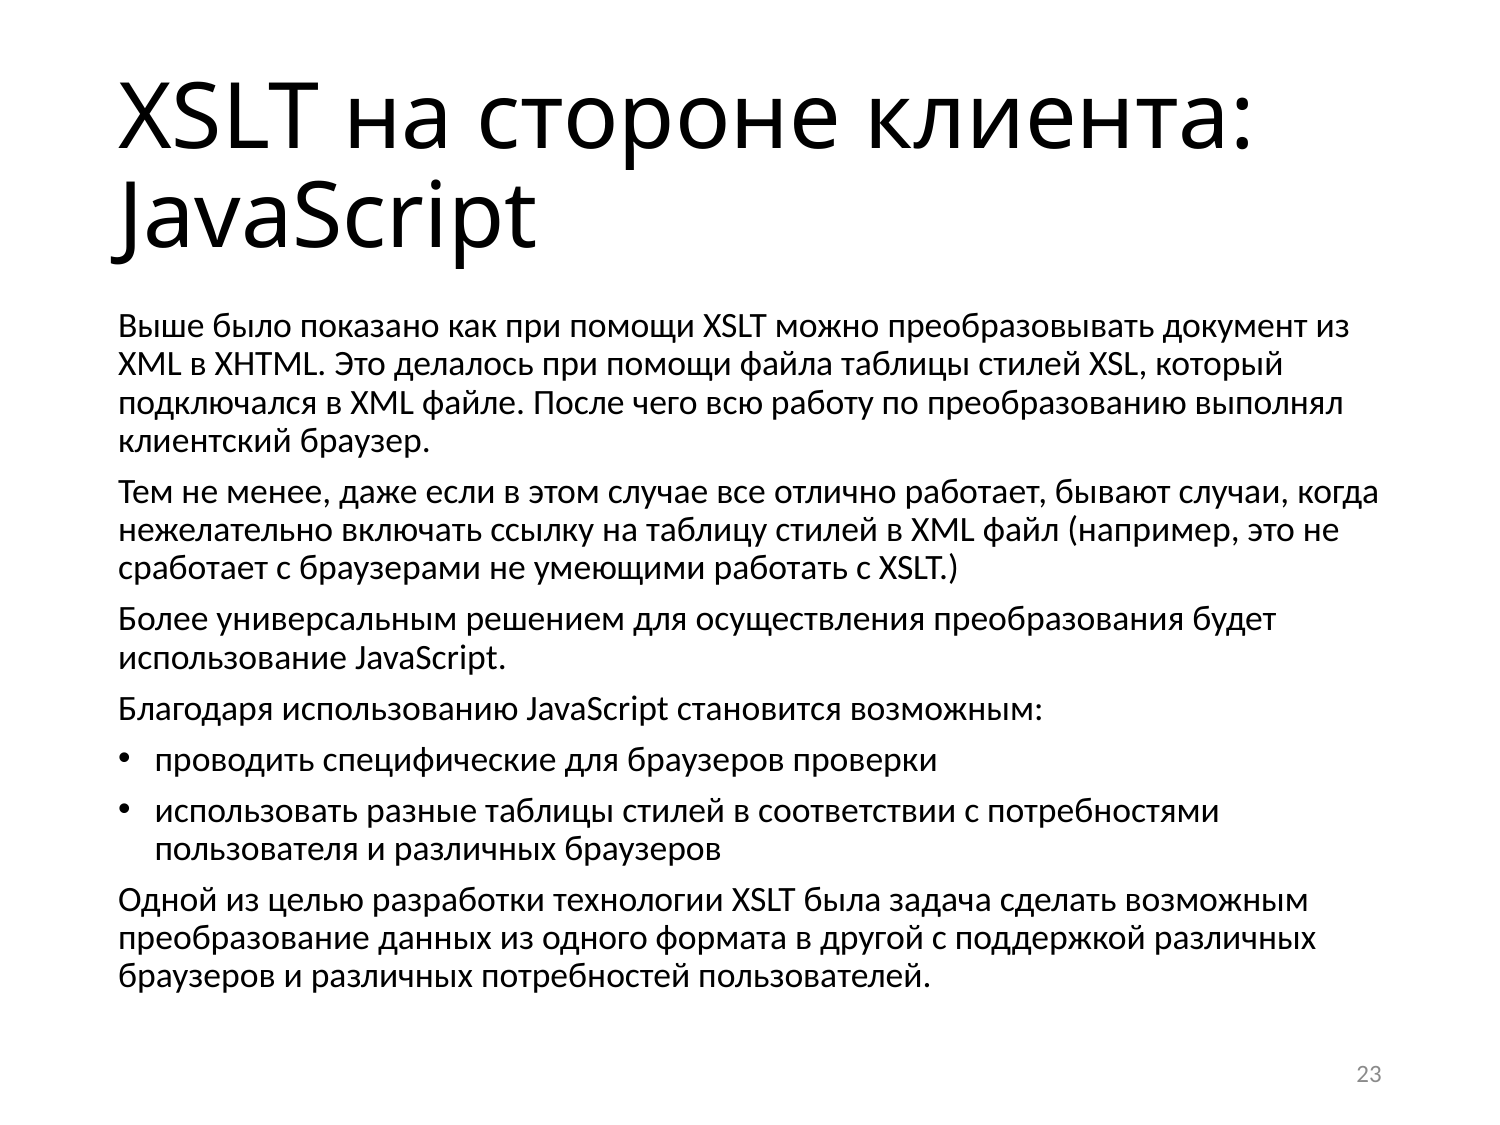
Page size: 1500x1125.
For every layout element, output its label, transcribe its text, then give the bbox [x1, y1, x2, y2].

slide_number 23 [1059, 1042, 1397, 1103]
list Выше было показано как при помощи XSLT можно преобразовывать документ из XML в XHTML. Это делалось при помощи файла таблицы стилей XSL, который подключался в XML файле. После чего всю работу по преобразованию выполнял клиентский браузер. Тем не менее, даже если в этом случае все отлично работает, бывают случаи, когда нежелательно включать ссылку на таблицу стилей в XML файл (например, это не сработает с браузерами не умеющими работать с XSLT.) Более универсальным решением для осуществления преобразования будет использование JavaScript. Благодаря использованию JavaScript становится возможным: проводить специфические для браузеров проверки использовать разные таблицы стилей в соответствии с потребностями пользователя и различных браузеров Одной из целью разработки технологии XSLT была задача сделать возможным преобразование данных из одного формата в другой с поддержкой различных браузеров и различных потребностей пользователей. [103, 299, 1397, 1014]
title XSLT на стороне клиента: JavaScript [103, 59, 1397, 278]
